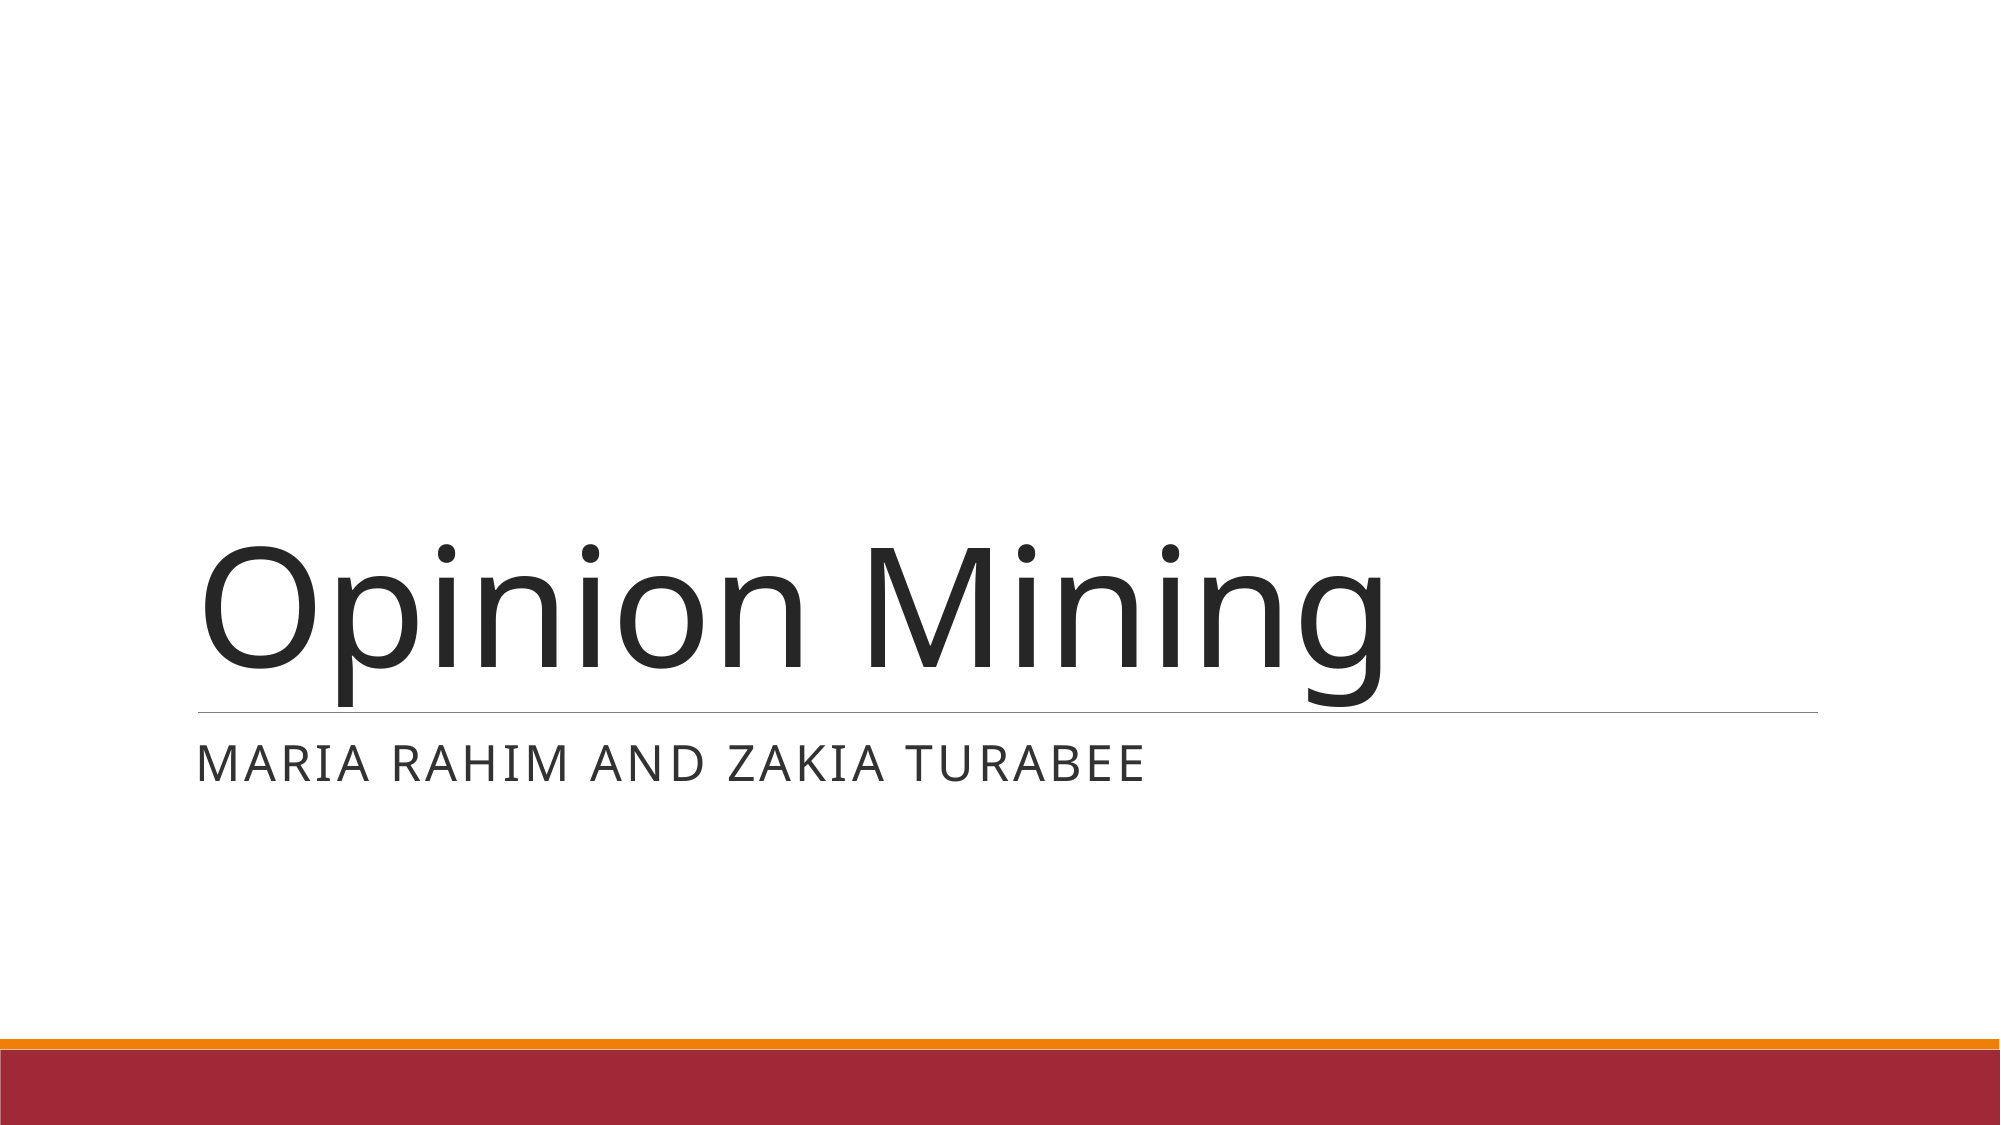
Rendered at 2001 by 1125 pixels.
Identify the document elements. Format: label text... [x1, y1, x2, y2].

title Opinion Mining [180, 124, 1830, 710]
subtitle Maria Rahim and Zakia TURABEE [180, 730, 1831, 919]
